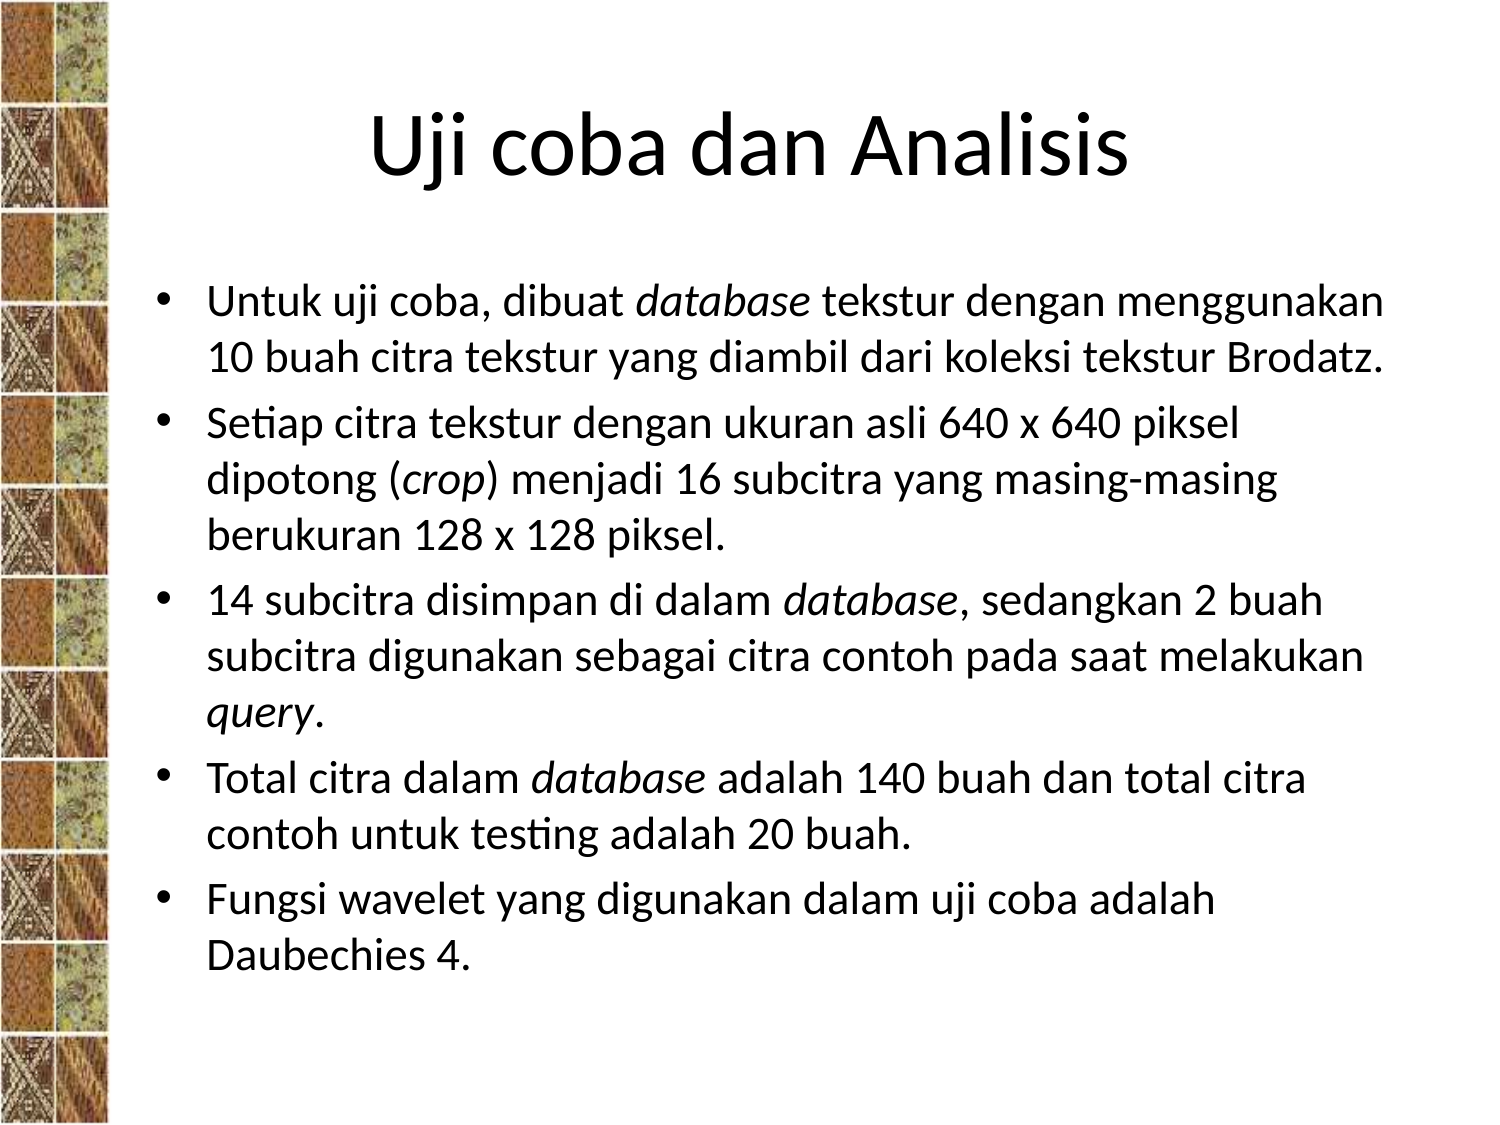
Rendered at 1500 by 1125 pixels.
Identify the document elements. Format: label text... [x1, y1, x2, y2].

picture [0, 0, 1500, 1125]
list Untuk uji coba, dibuat database tekstur dengan menggunakan 10 buah citra tekstur yang diambil dari koleksi tekstur Brodatz. Setiap citra tekstur dengan ukuran asli 640 x 640 piksel dipotong (crop) menjadi 16 subcitra yang masing-masing berukuran 128 x 128 piksel. 14 subcitra disimpan di dalam database, sedangkan 2 buah subcitra digunakan sebagai citra contoh pada saat melakukan query. Total citra dalam database adalah 140 buah dan total citra contoh untuk testing adalah 20 buah. Fungsi wavelet yang digunakan dalam uji coba adalah Daubechies 4. [140, 262, 1425, 1005]
title Uji coba dan Analisis [75, 45, 1425, 233]
